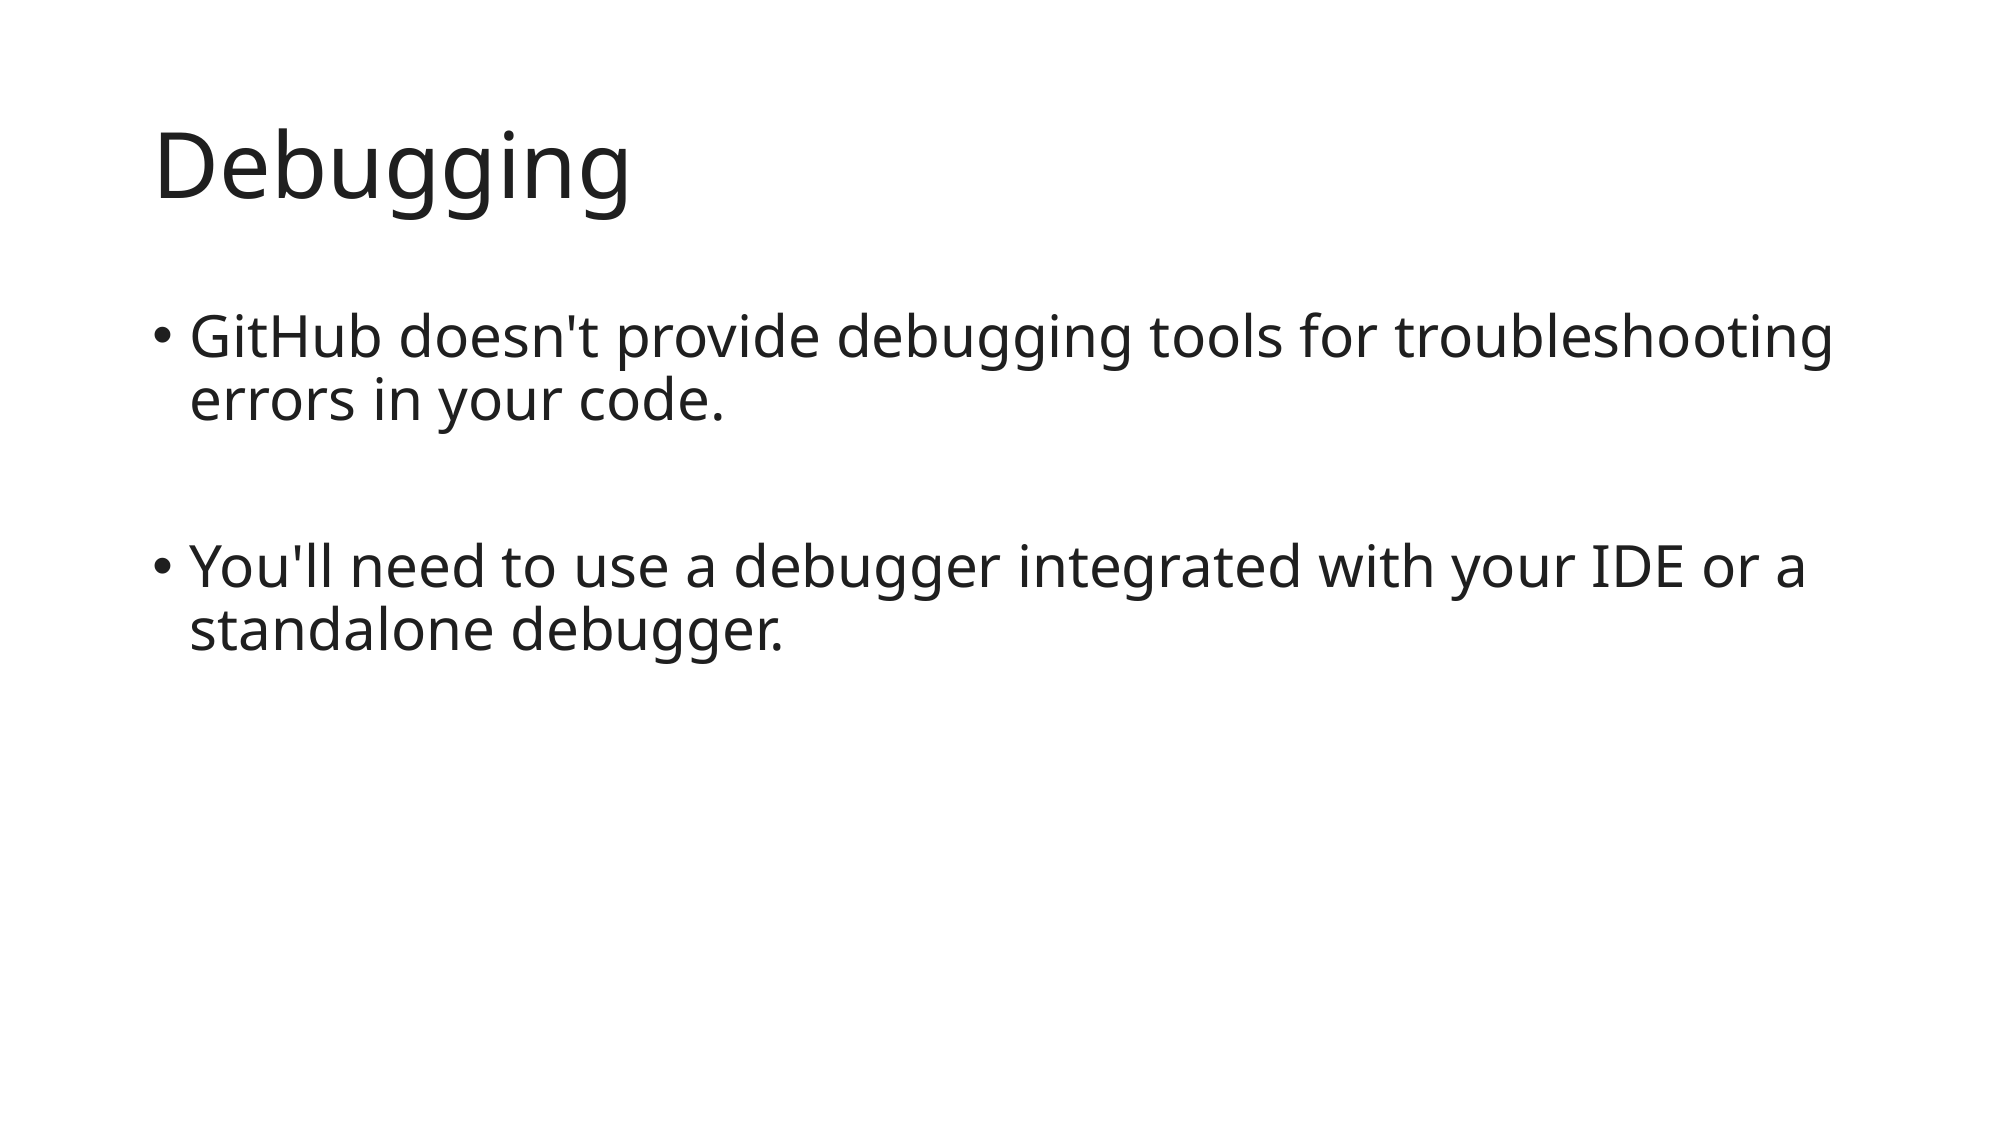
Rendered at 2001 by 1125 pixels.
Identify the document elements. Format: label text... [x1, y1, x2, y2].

title Debugging [137, 59, 1863, 278]
list GitHub doesn't provide debugging tools for troubleshooting errors in your code. You'll need to use a debugger integrated with your IDE or a standalone debugger. [137, 299, 1863, 1014]
